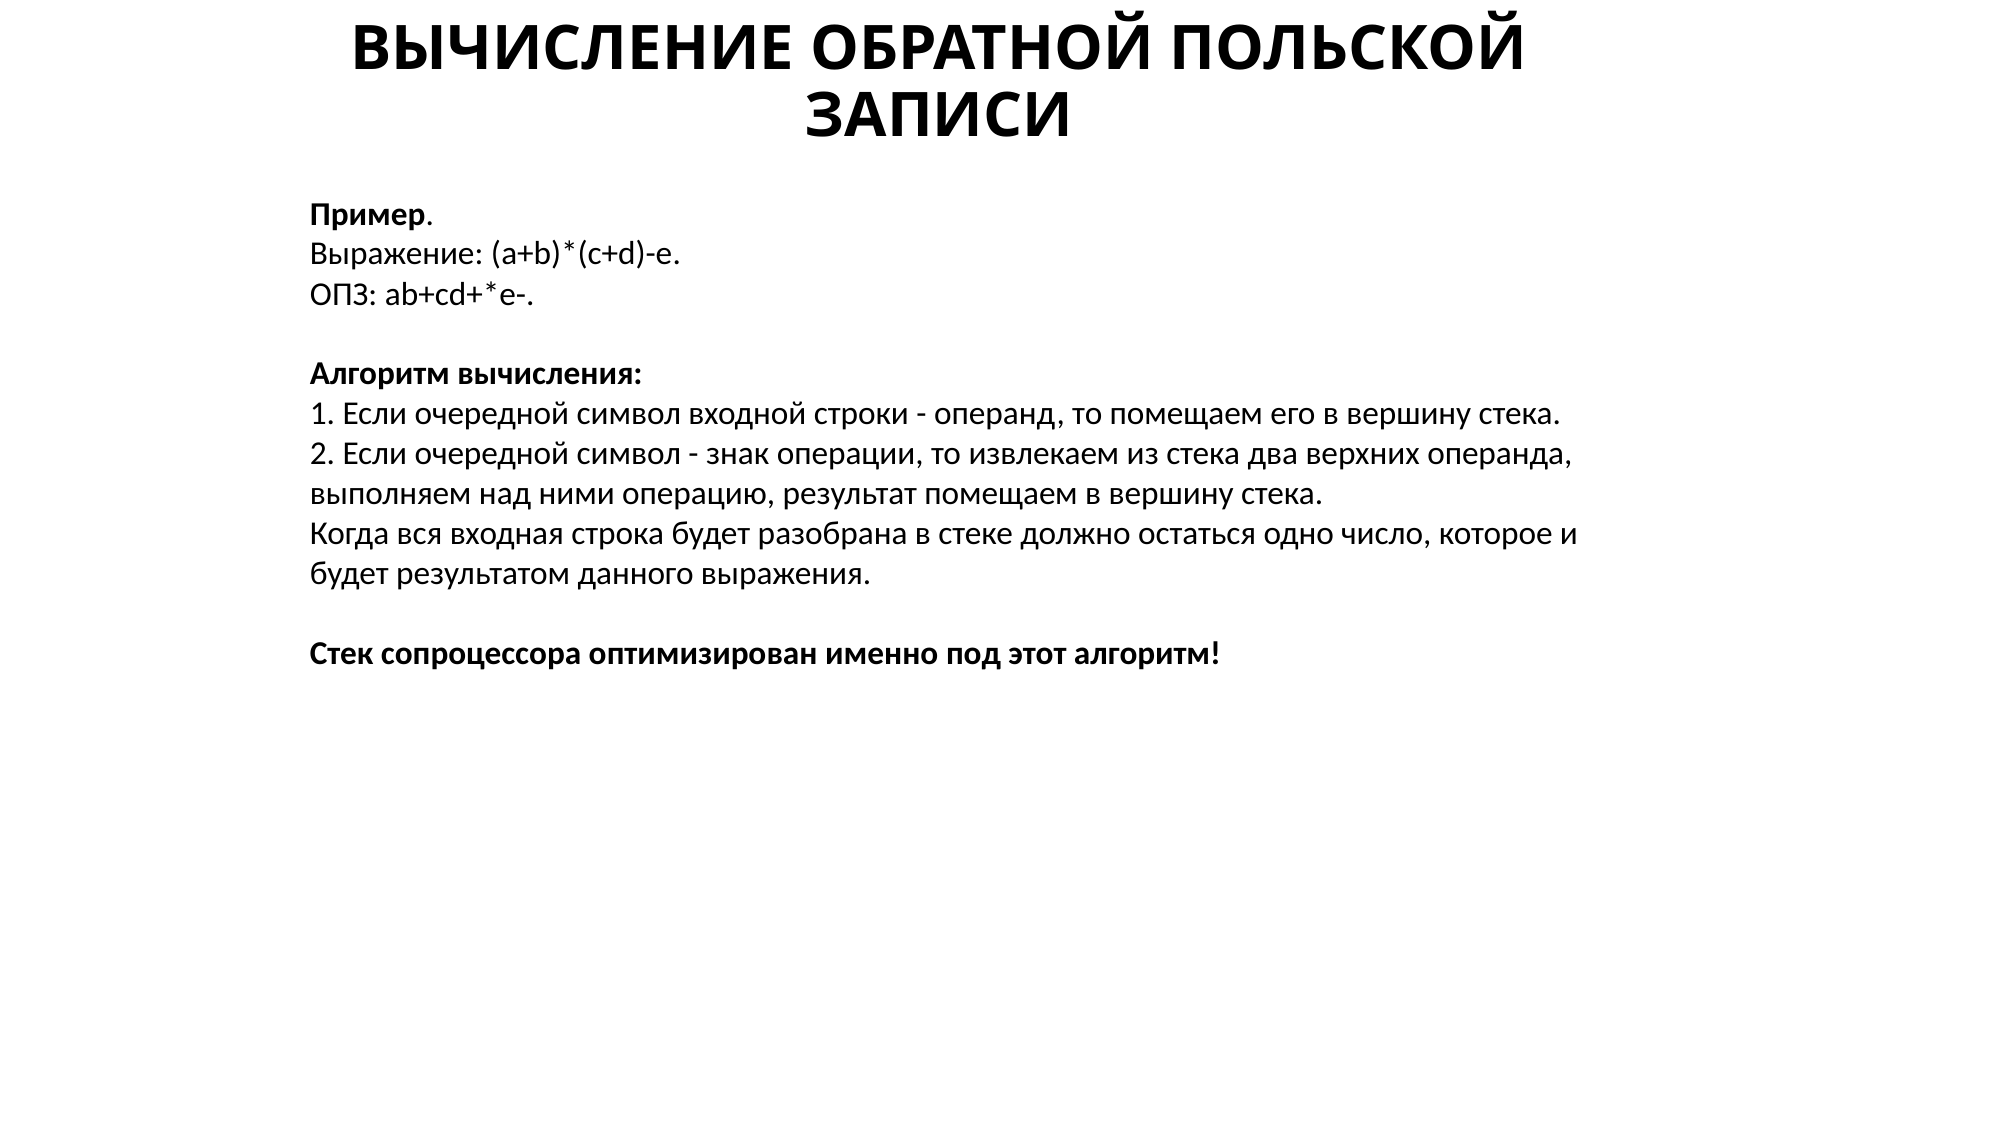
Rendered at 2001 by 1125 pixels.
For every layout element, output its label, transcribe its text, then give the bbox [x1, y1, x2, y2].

title ВЫЧИСЛЕНИЕ ОБРАТНОЙ ПОЛЬСКОЙ ЗАПИСИ [326, 7, 1552, 159]
text_box Пример. Выражение: (a+b)*(c+d)-e. ОПЗ: ab+cd+*e-. Алгоритм вычисления: 1. Если очередной символ входной строки - операнд, то помещаем его в вершину стека. 2. Если очередной символ - знак операции, то извлекаем из стека два верхних операнда, выполняем над ними операцию, результат помещаем в вершину стека. Когда вся входная строка будет разобрана в стеке должно остаться одно число, которое и будет результатом данного выражения. Стек сопроцессора оптимизирован именно под этот алгоритм! [295, 184, 1654, 679]
